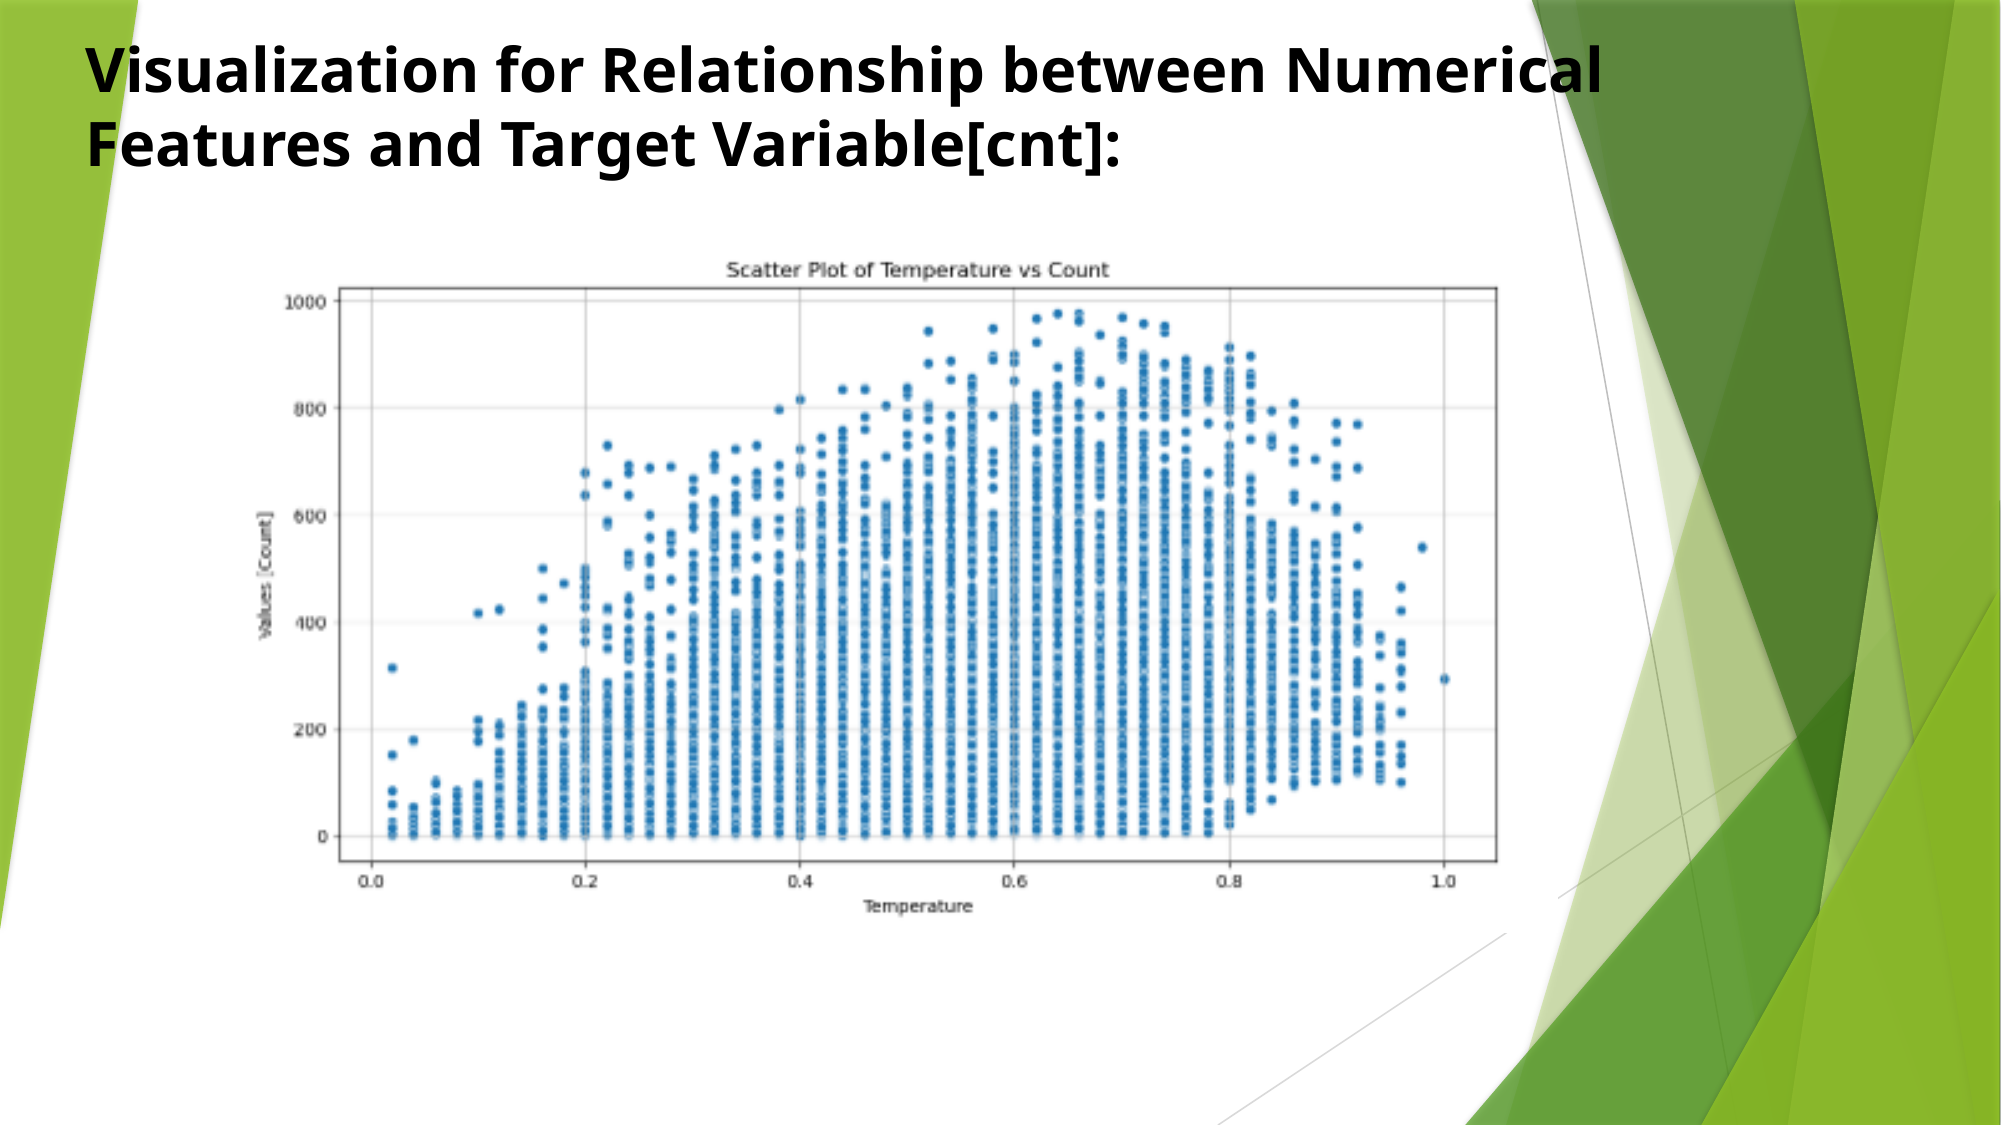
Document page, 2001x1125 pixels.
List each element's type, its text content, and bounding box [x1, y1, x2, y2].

title Visualization for Relationship between Numerical Features and Target Variable[cnt]: [70, 23, 1735, 314]
picture [246, 258, 1559, 934]
subtitle [1561, 346, 1814, 740]
